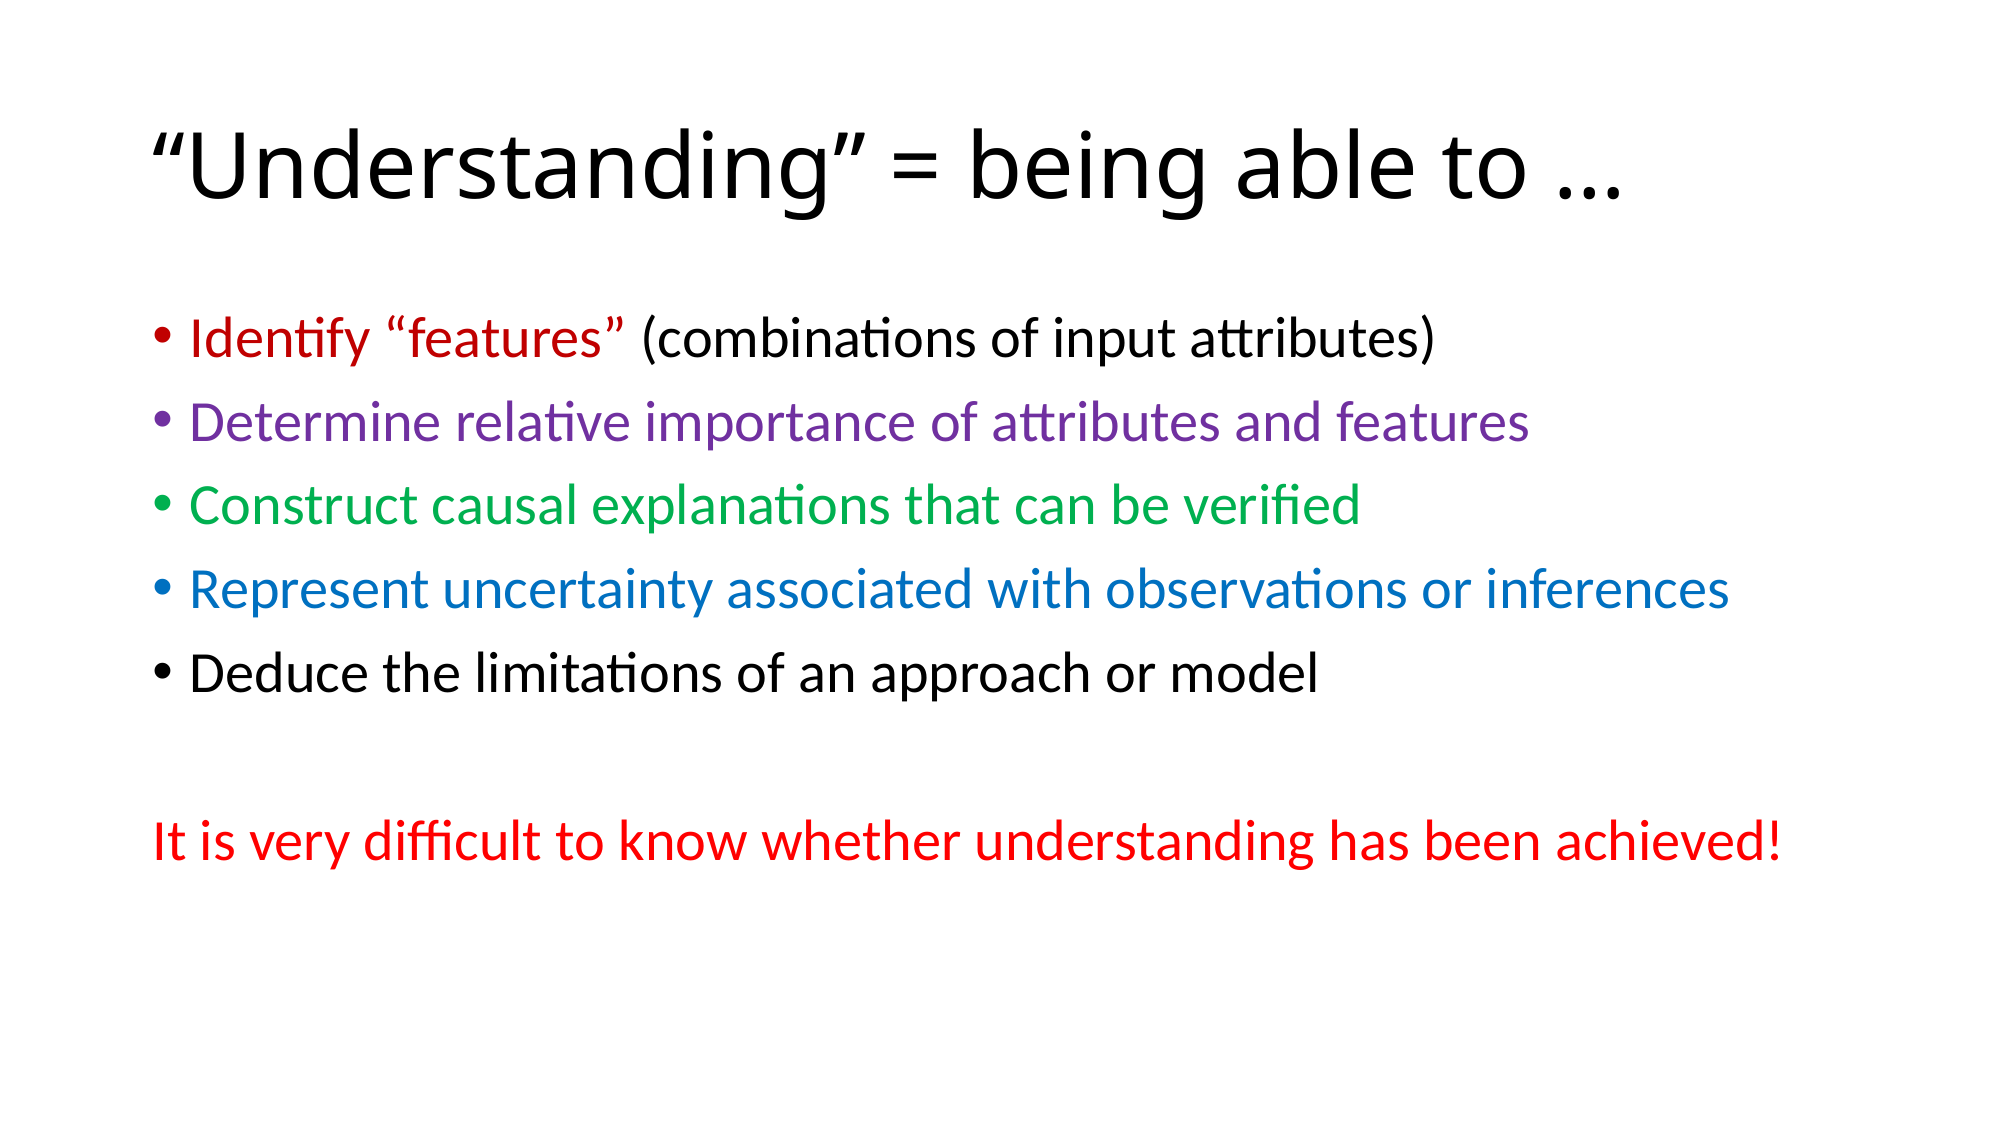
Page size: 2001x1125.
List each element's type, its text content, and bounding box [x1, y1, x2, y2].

list Identify “features” (combinations of input attributes) Determine relative importance of attributes and features Construct causal explanations that can be verified Represent uncertainty associated with observations or inferences Deduce the limitations of an approach or model It is very difficult to know whether understanding has been achieved! [137, 299, 1863, 1014]
title “Understanding” = being able to … [137, 59, 1863, 278]
